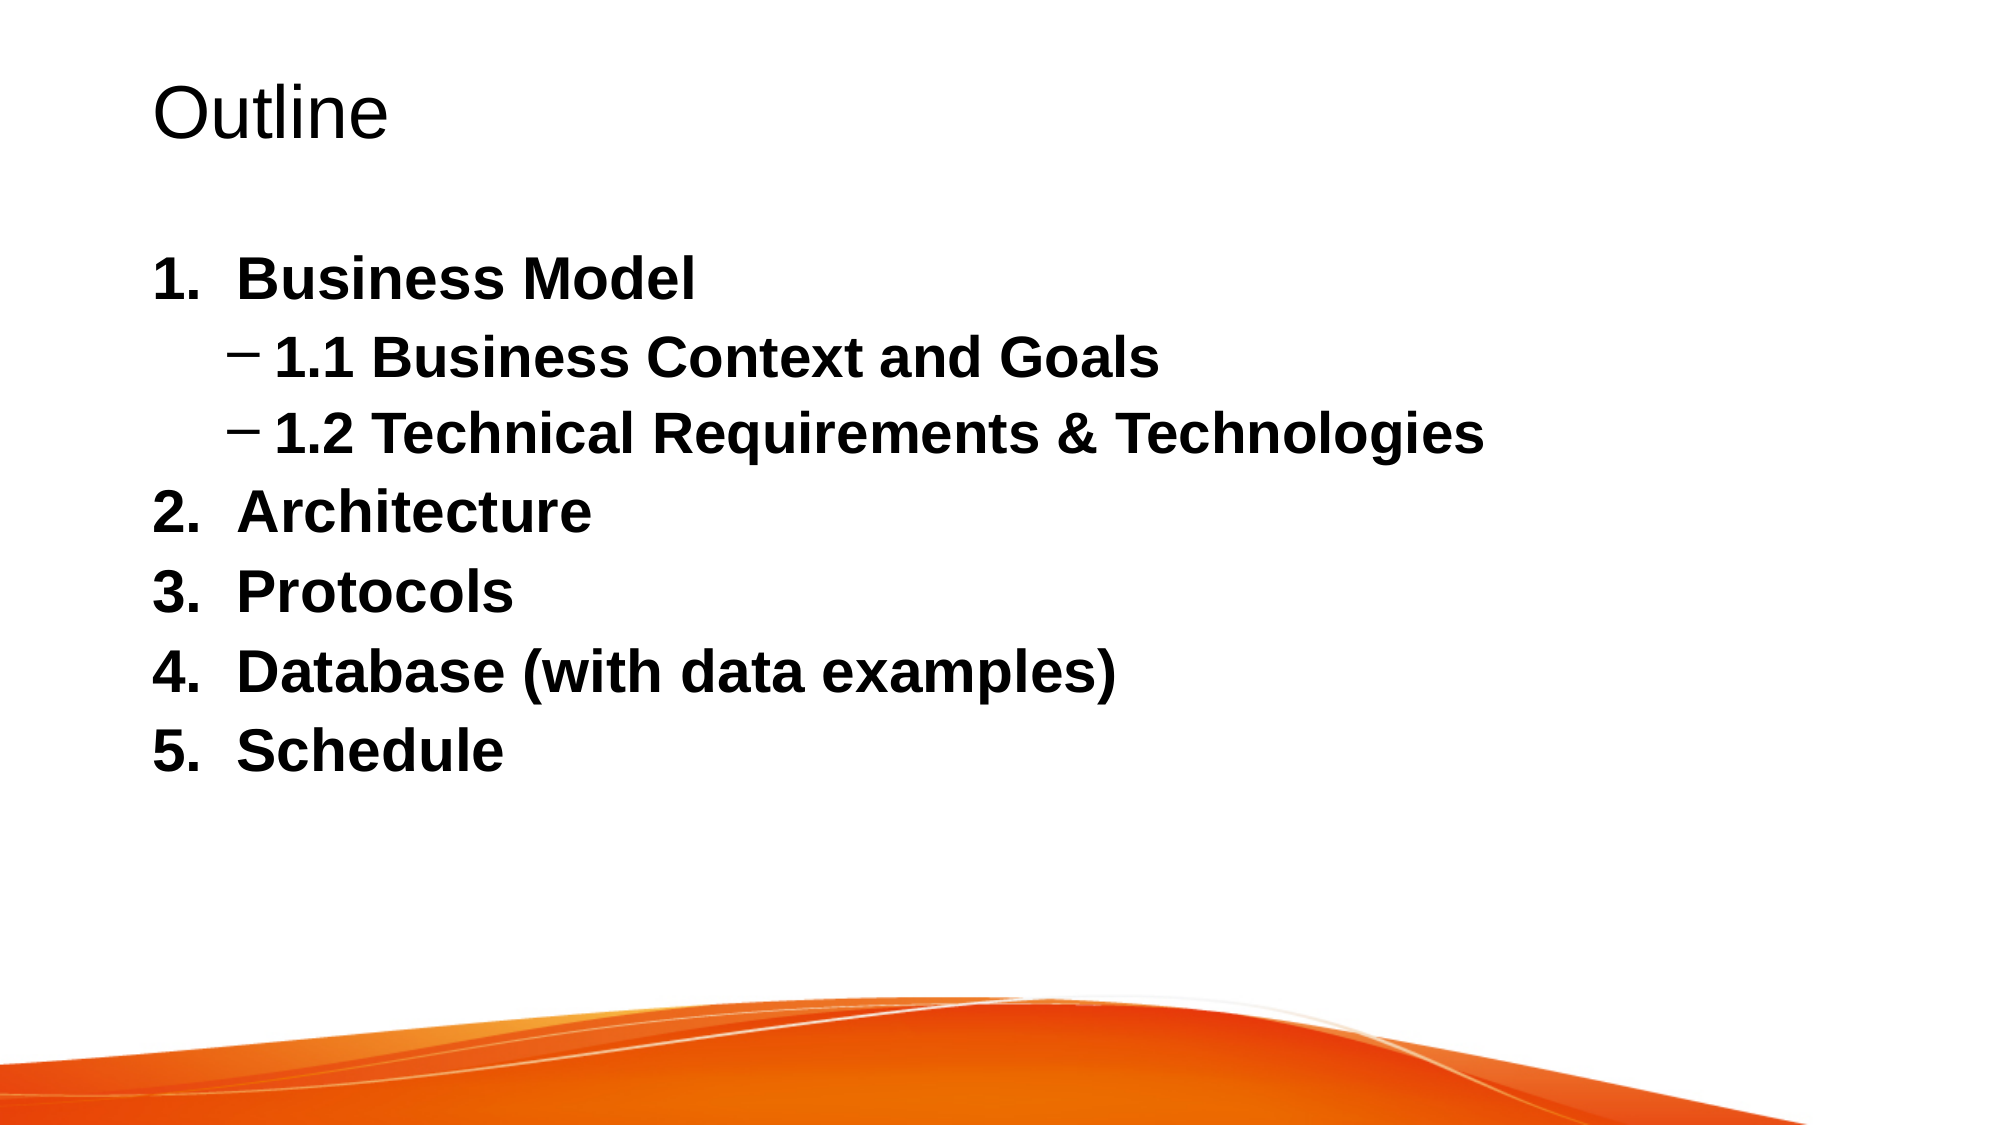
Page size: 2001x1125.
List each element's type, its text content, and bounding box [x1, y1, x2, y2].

list Business Model 1.1 Business Context and Goals 1.2 Technical Requirements & Technologies Architecture Protocols Database (with data examples) Schedule [137, 237, 1863, 952]
picture [0, 0, 2000, 1125]
title Outline [137, 61, 1863, 163]
